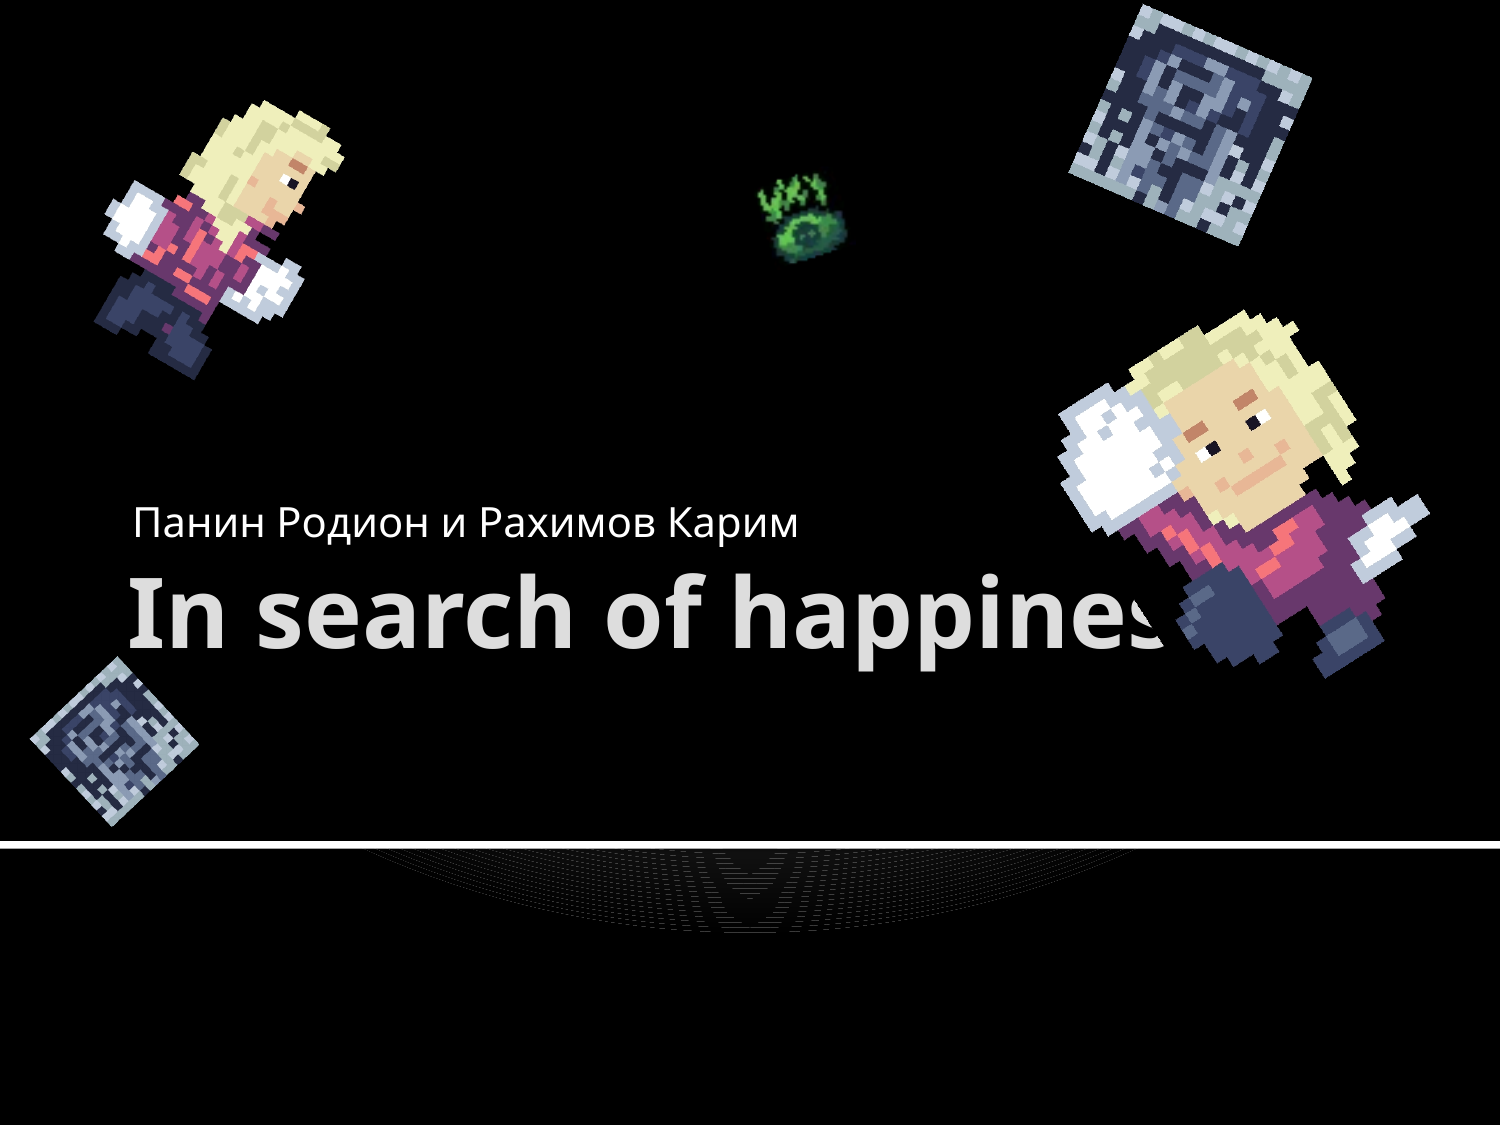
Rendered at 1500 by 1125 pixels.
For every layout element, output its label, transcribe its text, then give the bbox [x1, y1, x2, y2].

title In search of happiness [112, 550, 1438, 825]
picture [29, 656, 199, 827]
picture [751, 164, 856, 270]
picture [1022, 220, 1500, 742]
subtitle Панин Родион и Рахимов Карим [112, 299, 1083, 546]
picture [1068, 3, 1312, 246]
picture [39, 42, 431, 434]
